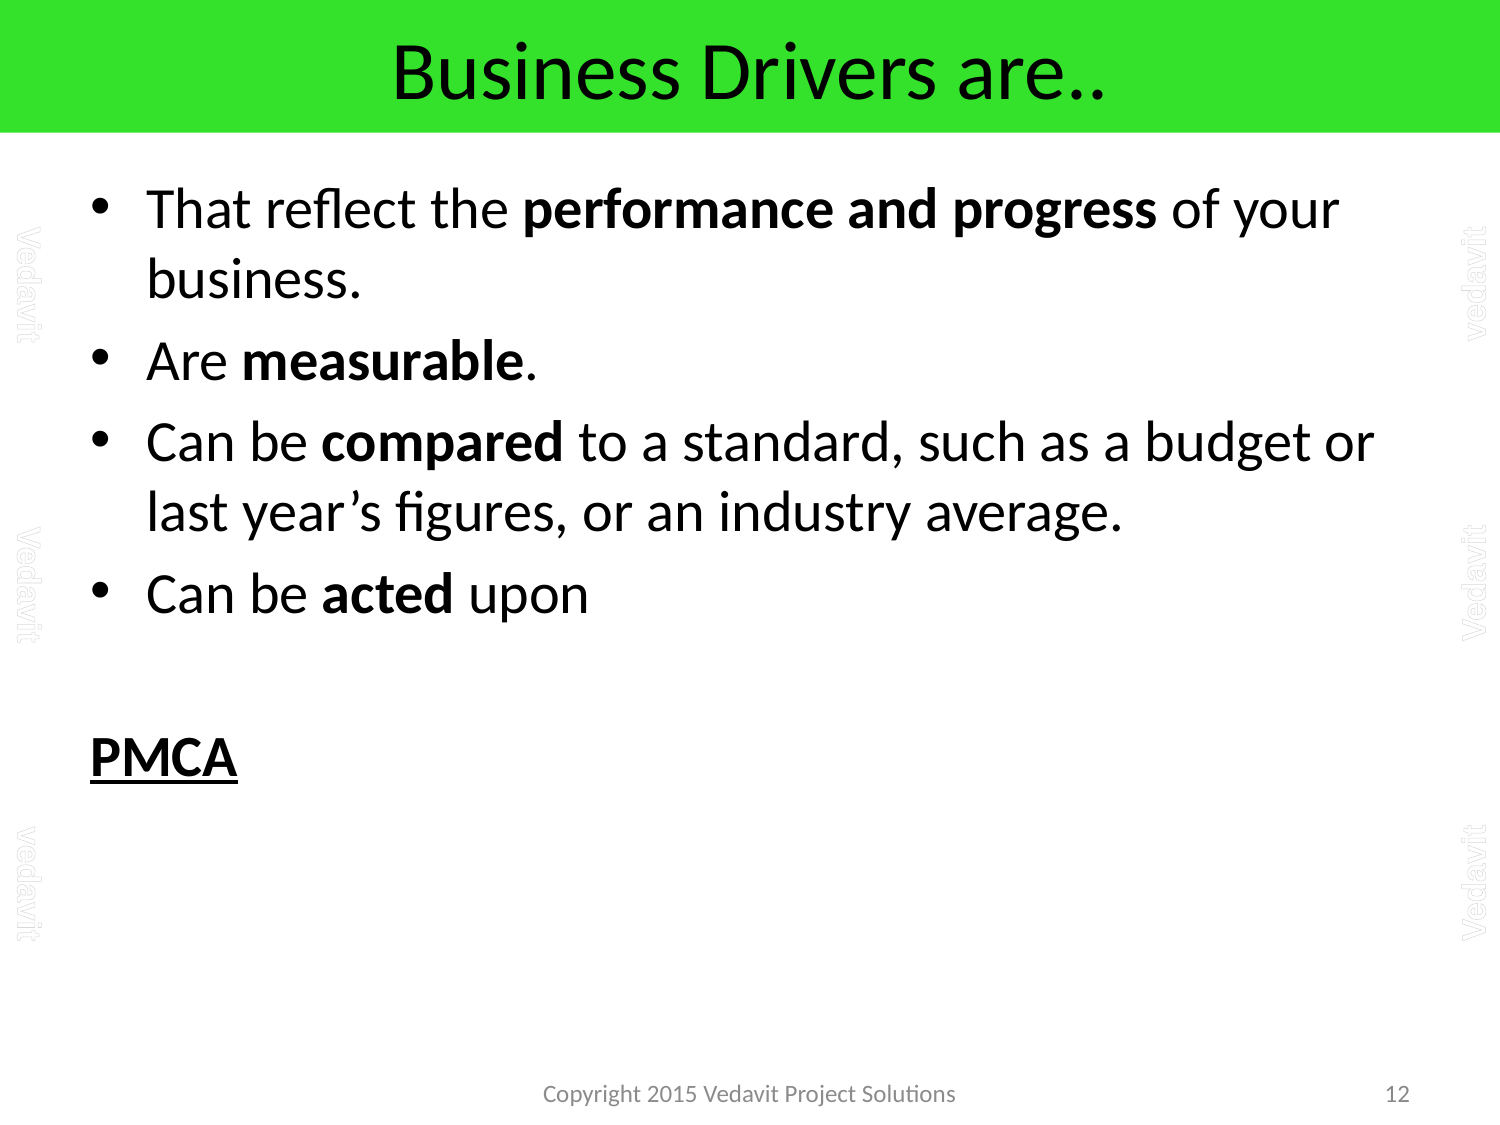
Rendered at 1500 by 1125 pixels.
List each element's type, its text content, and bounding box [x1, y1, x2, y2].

footer Copyright 2015 Vedavit Project Solutions [512, 1062, 988, 1123]
slide_number 12 [1074, 1062, 1425, 1123]
list That reflect the performance and progress of your business. Are measurable. Can be compared to a standard, such as a budget or last year’s figures, or an industry average. Can be acted upon PMCA [75, 162, 1425, 1000]
title Business Drivers are.. [0, 0, 1500, 133]
